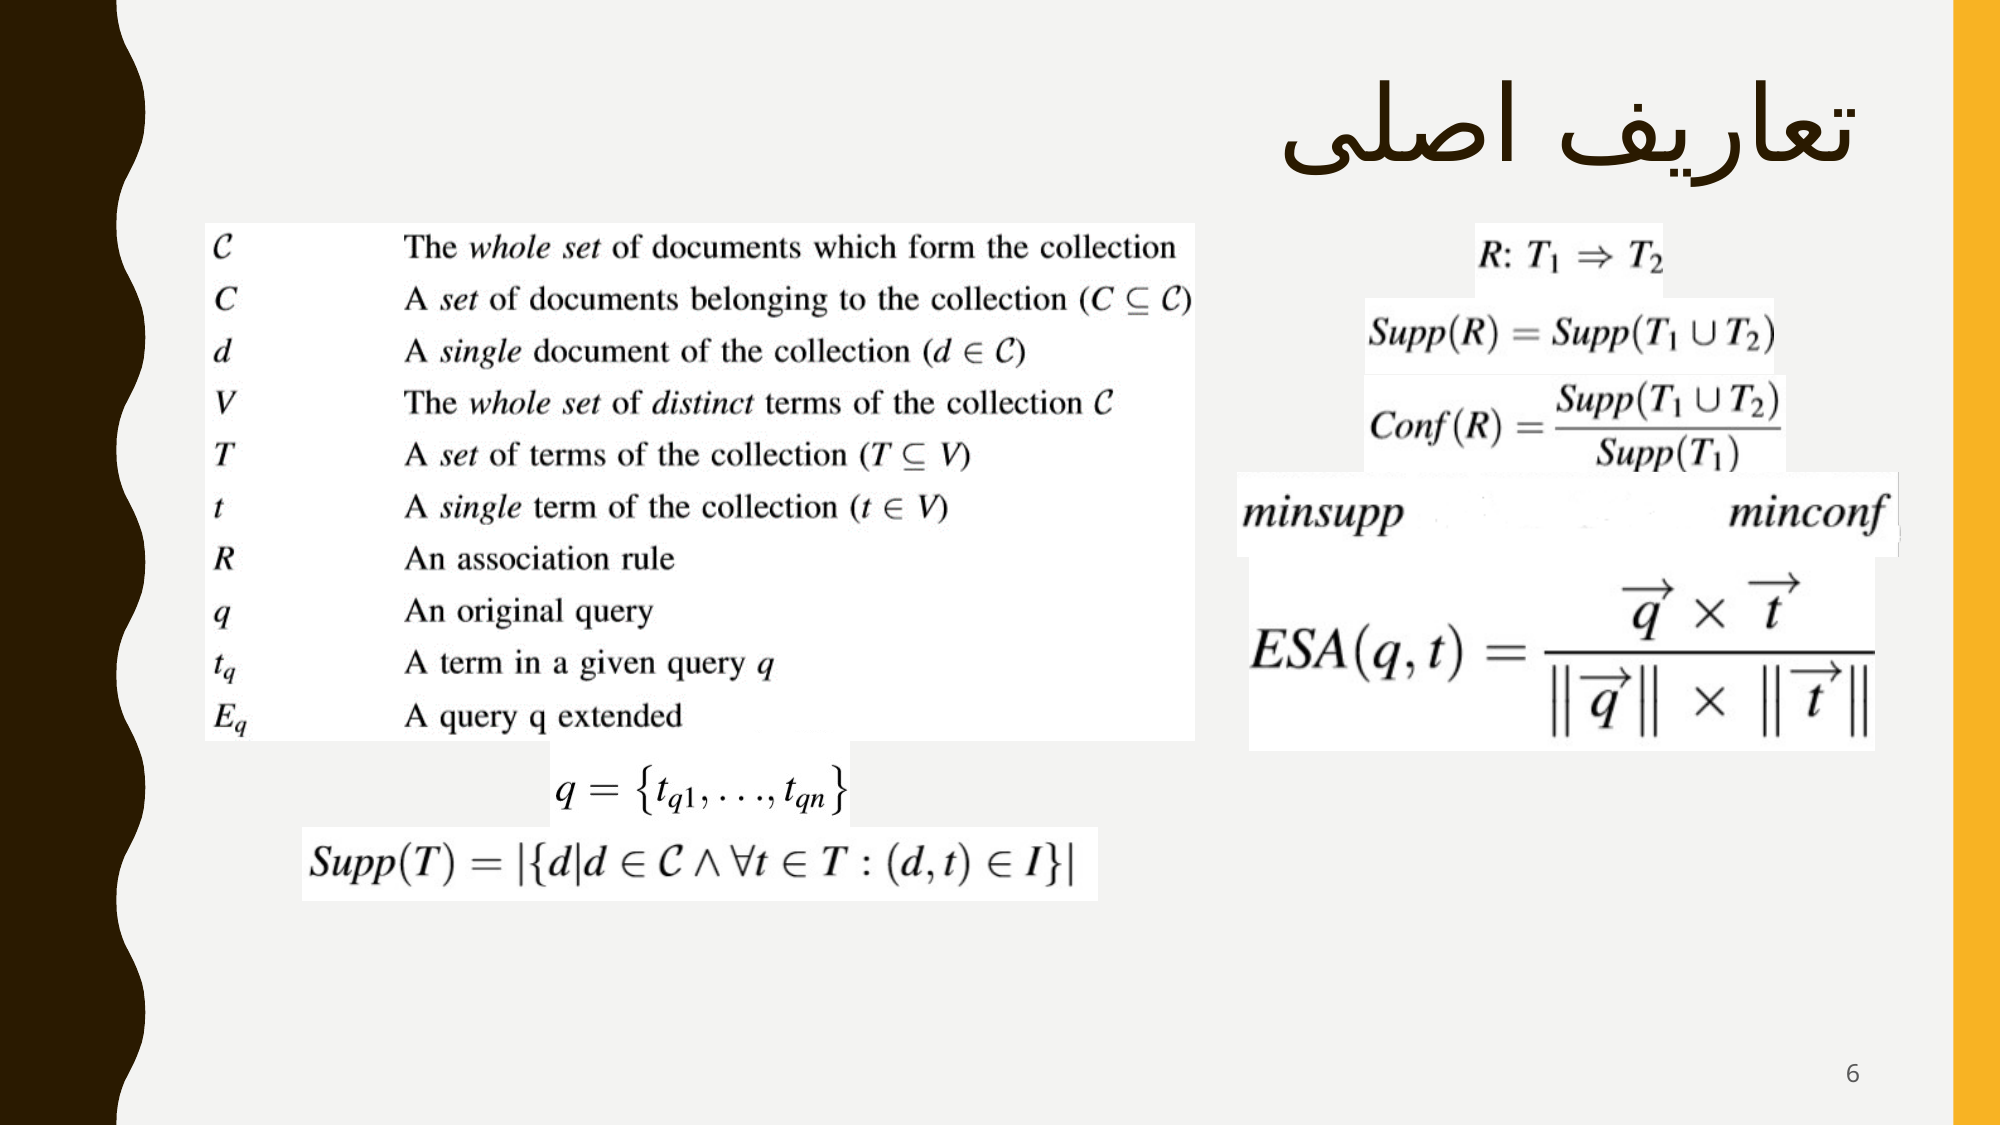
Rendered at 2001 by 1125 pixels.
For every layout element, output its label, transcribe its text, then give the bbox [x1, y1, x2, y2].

picture [205, 223, 1195, 828]
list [302, 827, 1098, 901]
title تعاریف اصلی [205, 62, 1875, 308]
slide_number 6 [1412, 1045, 1875, 1103]
picture [1365, 223, 1774, 374]
picture [1237, 375, 1902, 751]
